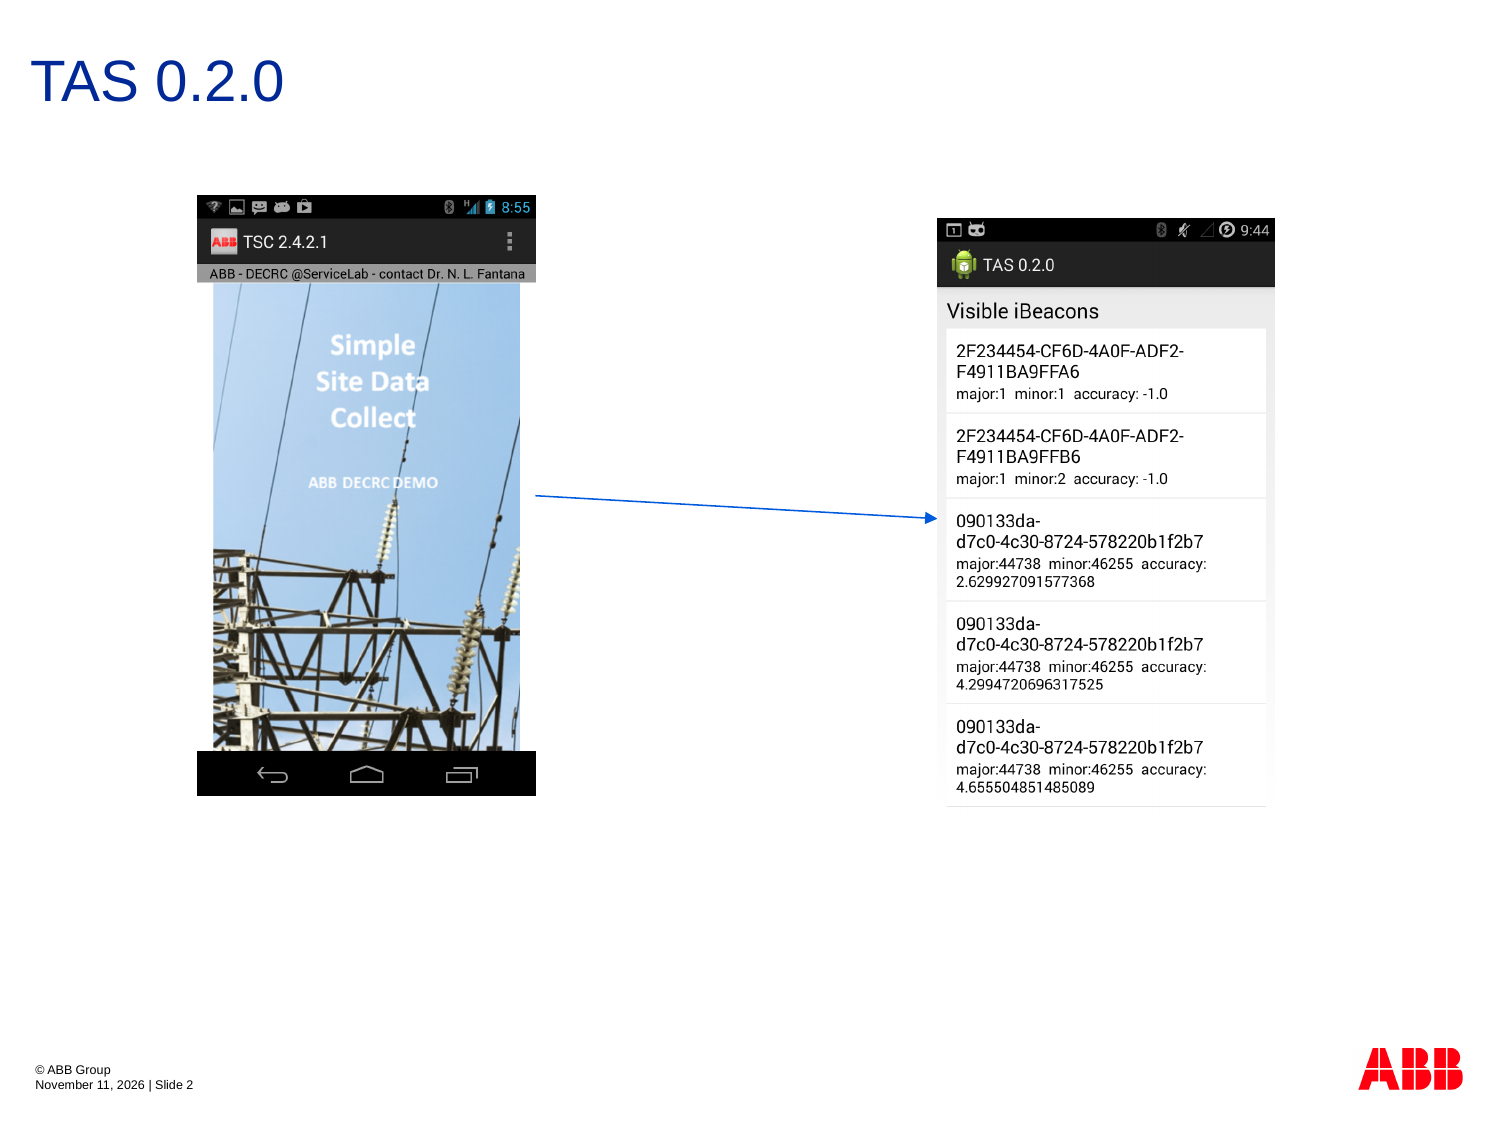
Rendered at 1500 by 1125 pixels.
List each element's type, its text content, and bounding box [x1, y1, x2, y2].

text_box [535, 495, 932, 519]
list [197, 195, 536, 796]
picture [937, 218, 1276, 819]
footer © ABB Group June 27, 2014 | Slide 2 [35, 1017, 243, 1125]
picture [1352, 1048, 1463, 1090]
title TAS 0.2.0 [0, 0, 1500, 191]
